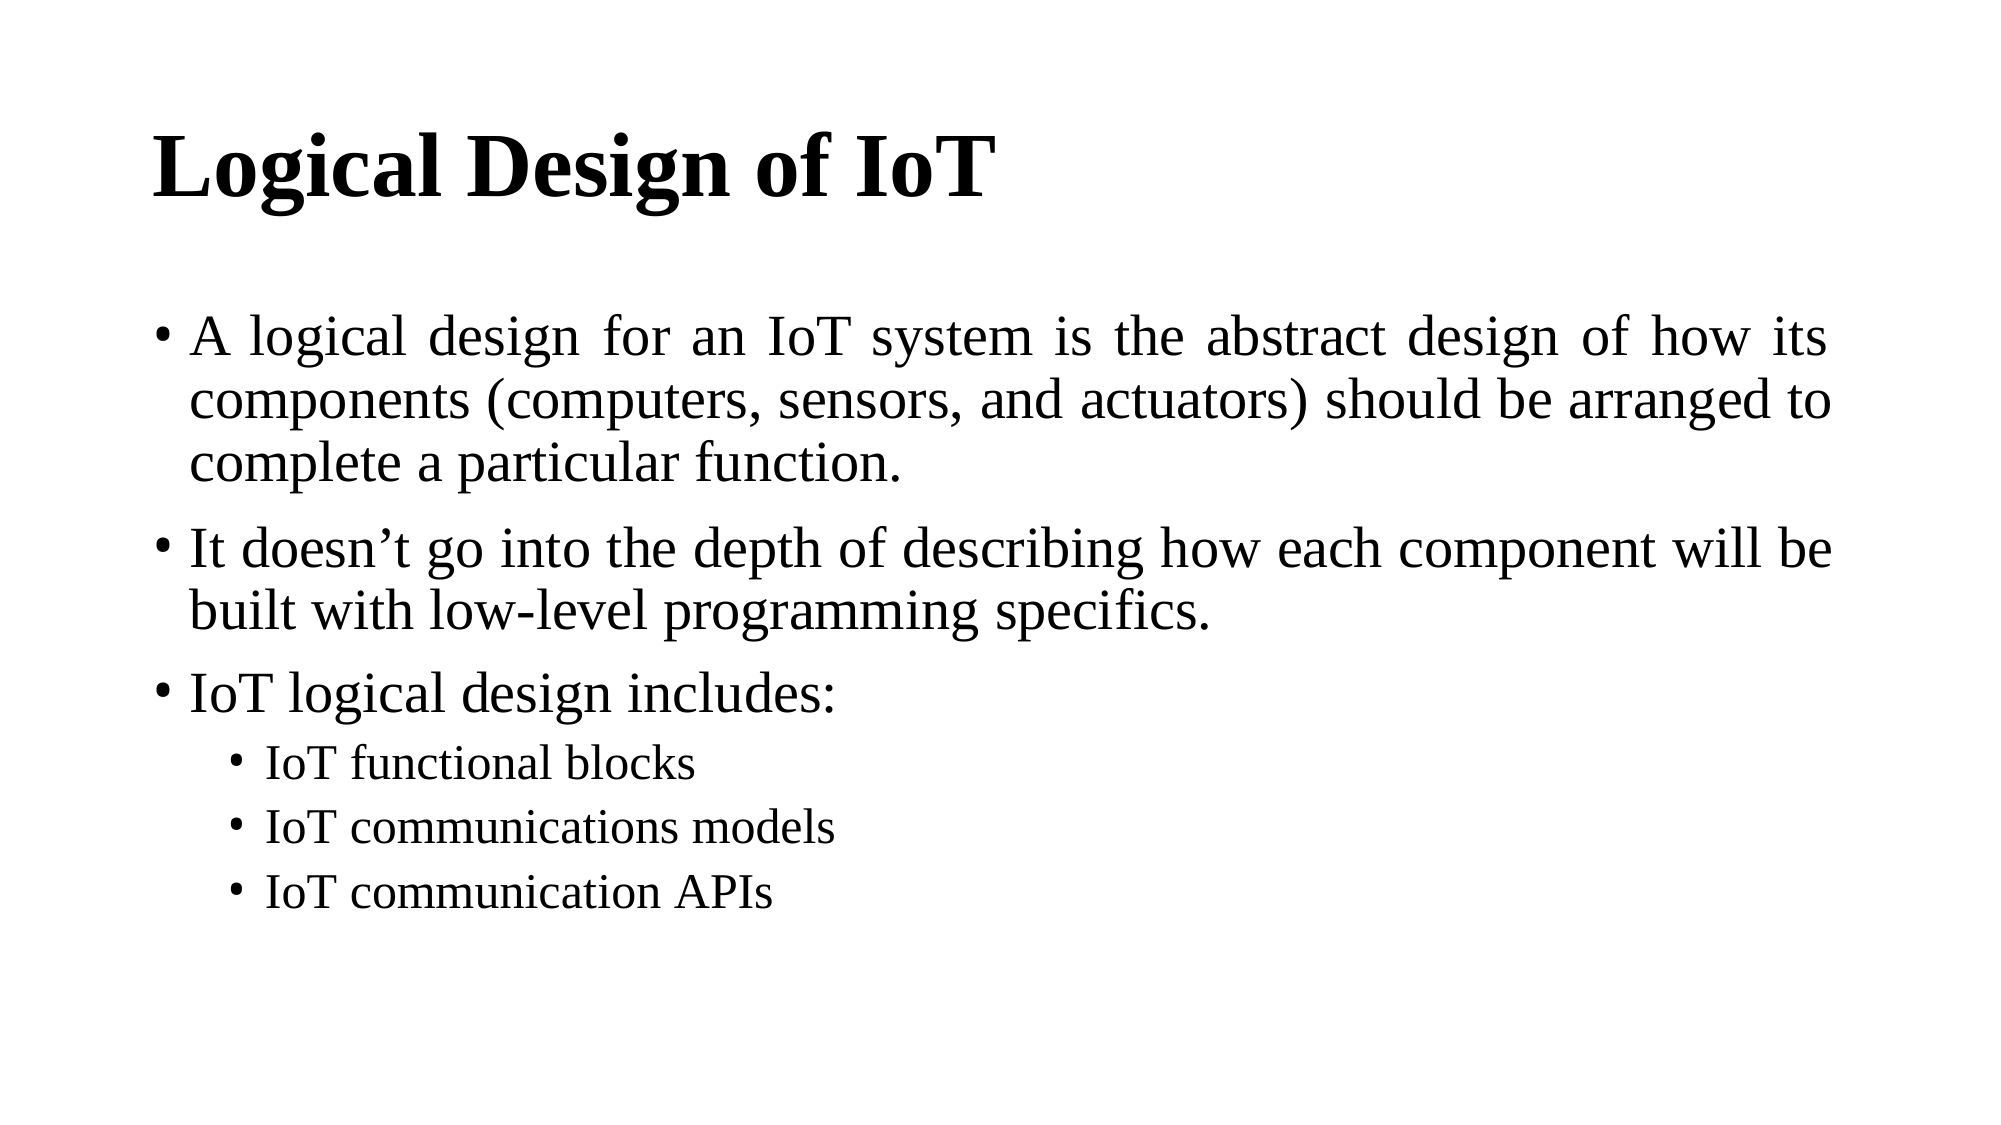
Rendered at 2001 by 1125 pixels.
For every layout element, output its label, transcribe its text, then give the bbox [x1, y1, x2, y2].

title Logical Design of IoT [150, 102, 998, 293]
text_box A logical design for an IoT system is the abstract design of how its components (computers, sensors, and actuators) should be arranged to complete a particular function. It doesn’t go into the depth of describing how each component will be built with low-level programming specifics. IoT logical design includes: IoT functional blocks IoT communications models IoT communication APIs [150, 295, 1851, 919]
